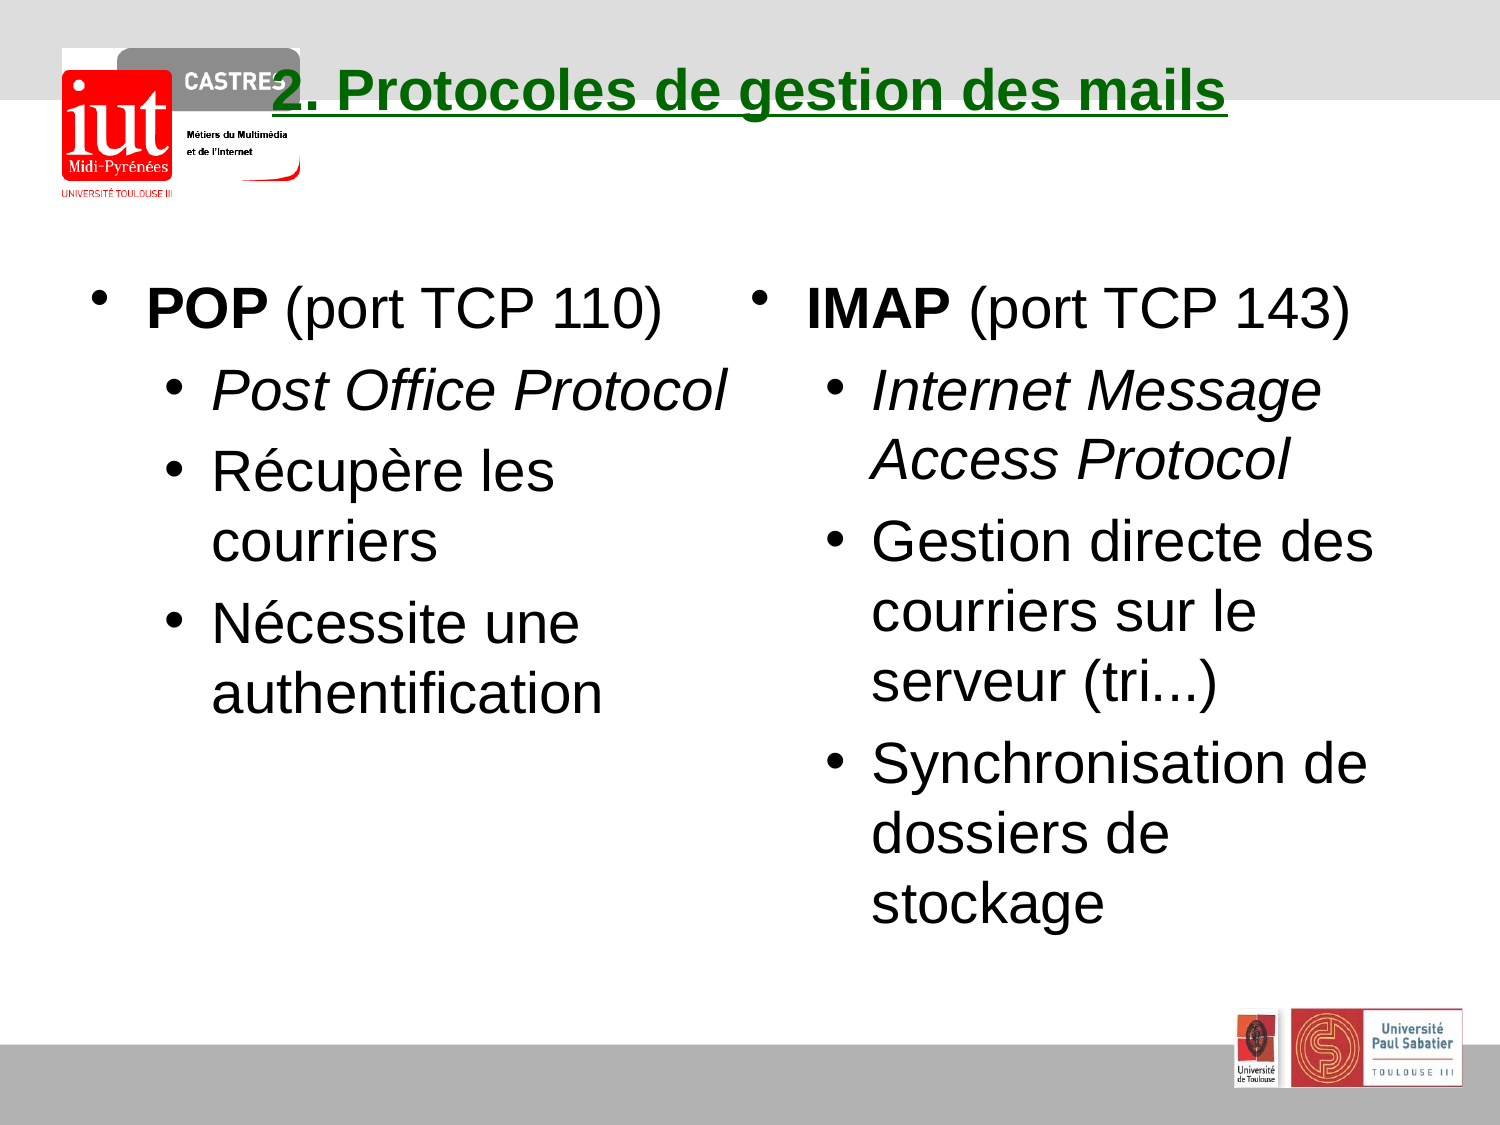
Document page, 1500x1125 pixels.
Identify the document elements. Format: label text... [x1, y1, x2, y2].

list POP (port TCP 110) Post Office Protocol Récupère les courriers Nécessite une authentification IMAP (port TCP 143) Internet Message Access Protocol Gestion directe des courriers sur le serveur (tri...) Synchronisation de dossiers de stockage [75, 262, 1425, 1005]
picture [1234, 1003, 1463, 1088]
picture [62, 48, 75, 197]
title 2. Protocoles de gestion des mails [75, 45, 1425, 233]
